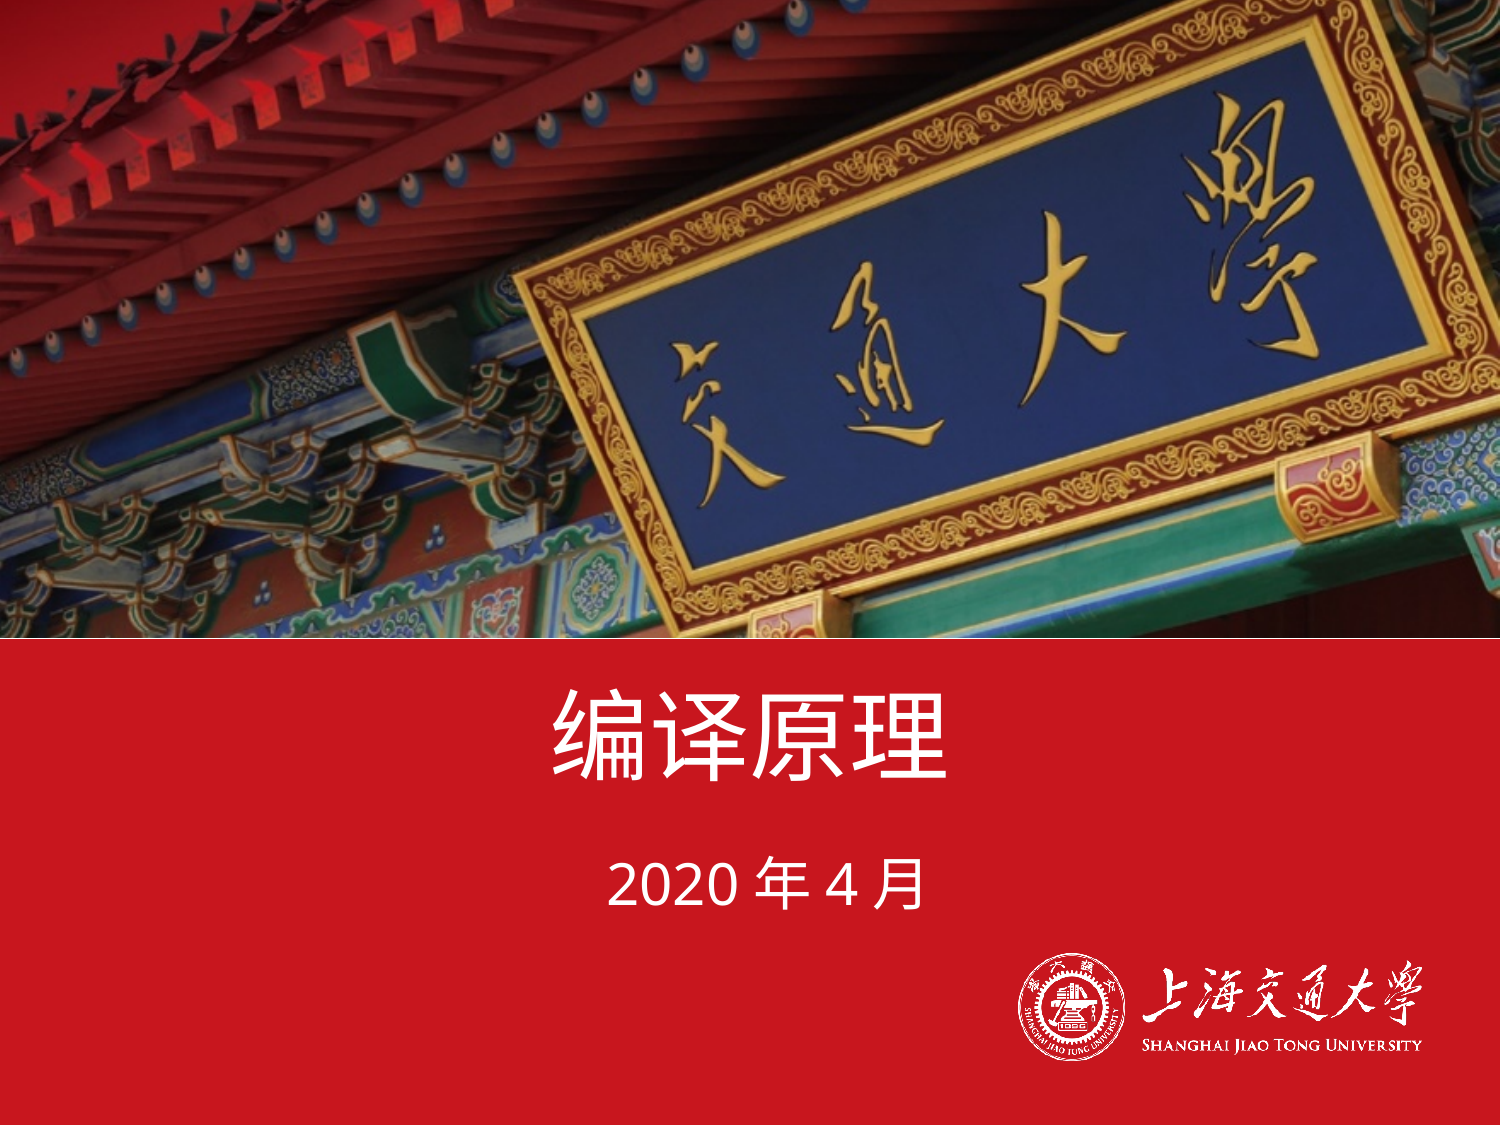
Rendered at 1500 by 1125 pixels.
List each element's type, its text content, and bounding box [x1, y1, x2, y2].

title 编译原理 [103, 667, 1397, 816]
picture [0, 0, 1500, 638]
subtitle 2020年4月 [103, 825, 1397, 925]
picture [1018, 953, 1422, 1061]
